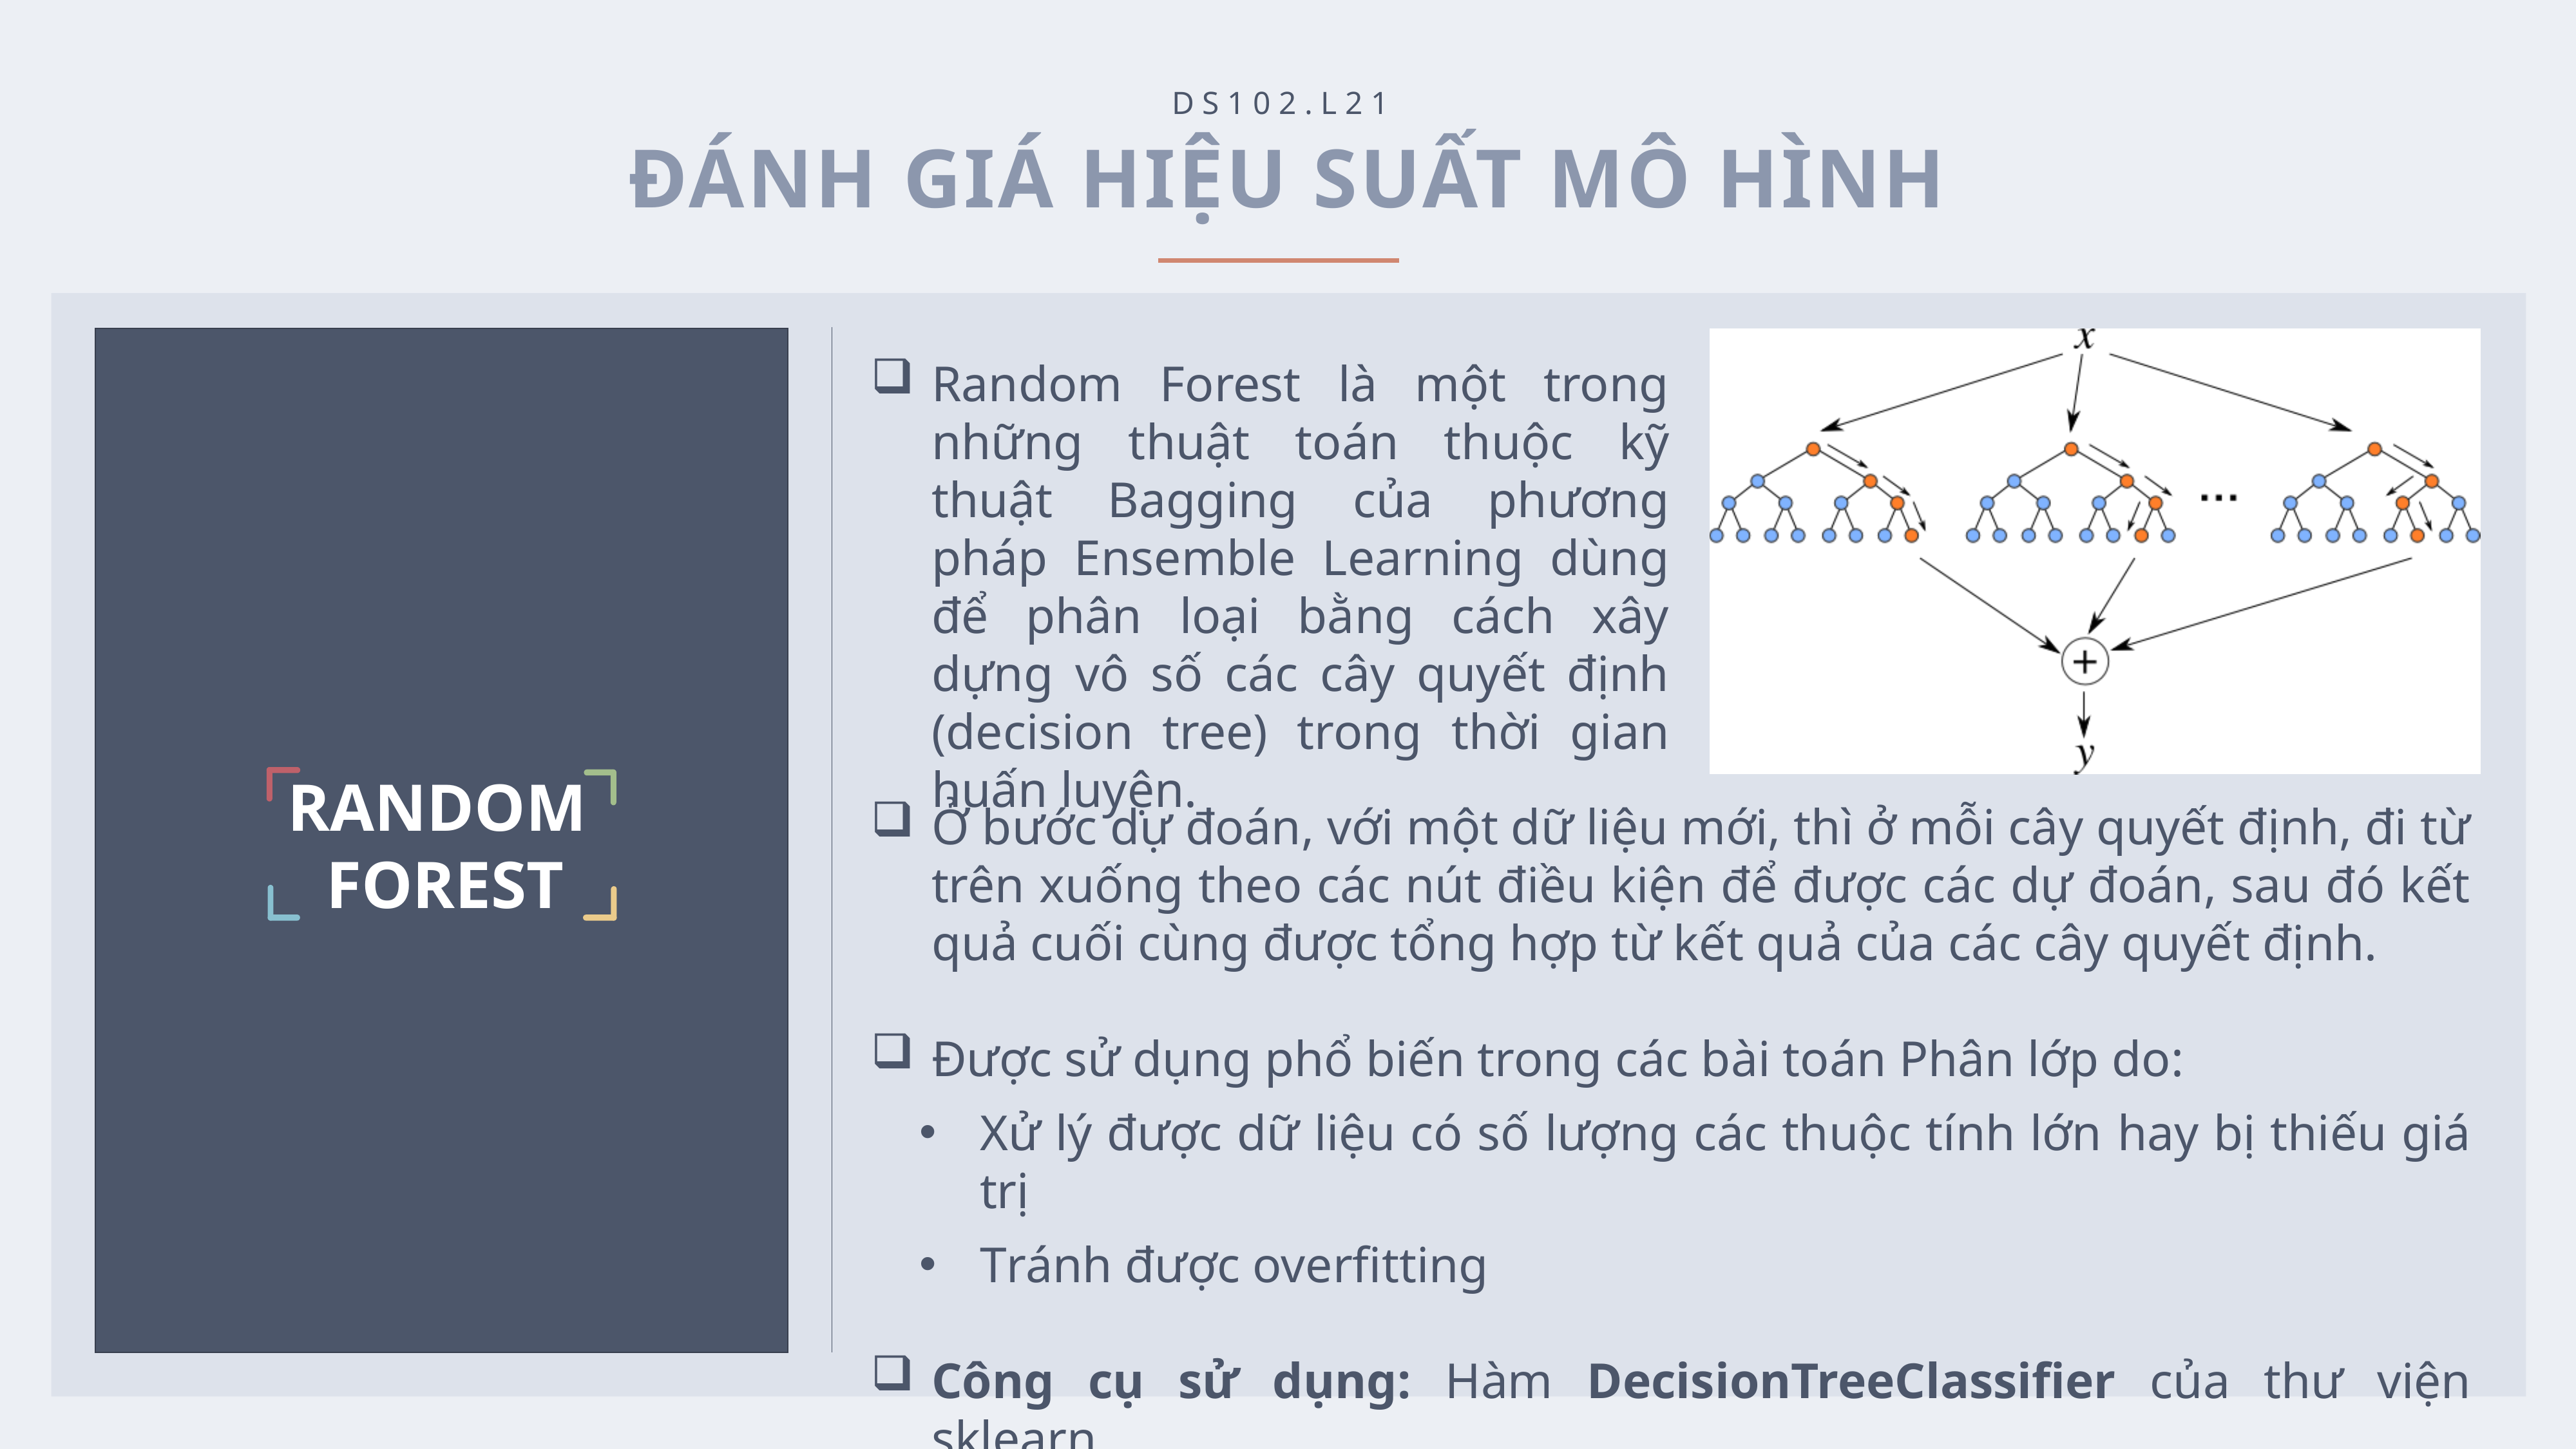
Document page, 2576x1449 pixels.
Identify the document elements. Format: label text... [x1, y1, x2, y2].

picture [1710, 328, 2481, 775]
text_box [267, 768, 616, 920]
text_box [51, 292, 2526, 1397]
text_box RANDOM FOREST [278, 920, 613, 926]
text_box [95, 328, 788, 1353]
text_box RANDOM FOREST [278, 761, 613, 768]
text_box Random Forest là một trong những thuật toán thuộc kỹ thuật Bagging của phương pháp Ensemble Learning dùng để phân loại bằng cách xây dựng vô số các cây quyết định (decision tree) trong thời gian huấn luyện. [861, 348, 1679, 791]
text_box ĐÁNH GIÁ HIỆU SUẤT MÔ HÌNH [619, 124, 1957, 229]
text_box DS102.L21 [1162, 79, 1398, 124]
text_box Ở bước dự đoán, với một dữ liệu mới, thì ở mỗi cây quyết định, đi từ trên xuống theo các nút điều kiện để được các dự đoán, sau đó kết quả cuối cùng được tổng hợp từ kết quả của các cây quyết định. Được sử dụng phổ biến trong các bài toán Phân lớp do: Xử lý được dữ liệu có số lượng các thuộc tính lớn hay bị thiếu giá trị Tránh được overfitting Công cụ sử dụng: Hàm DecisionTreeClassifier của thư viện sklearn [861, 791, 2481, 1449]
